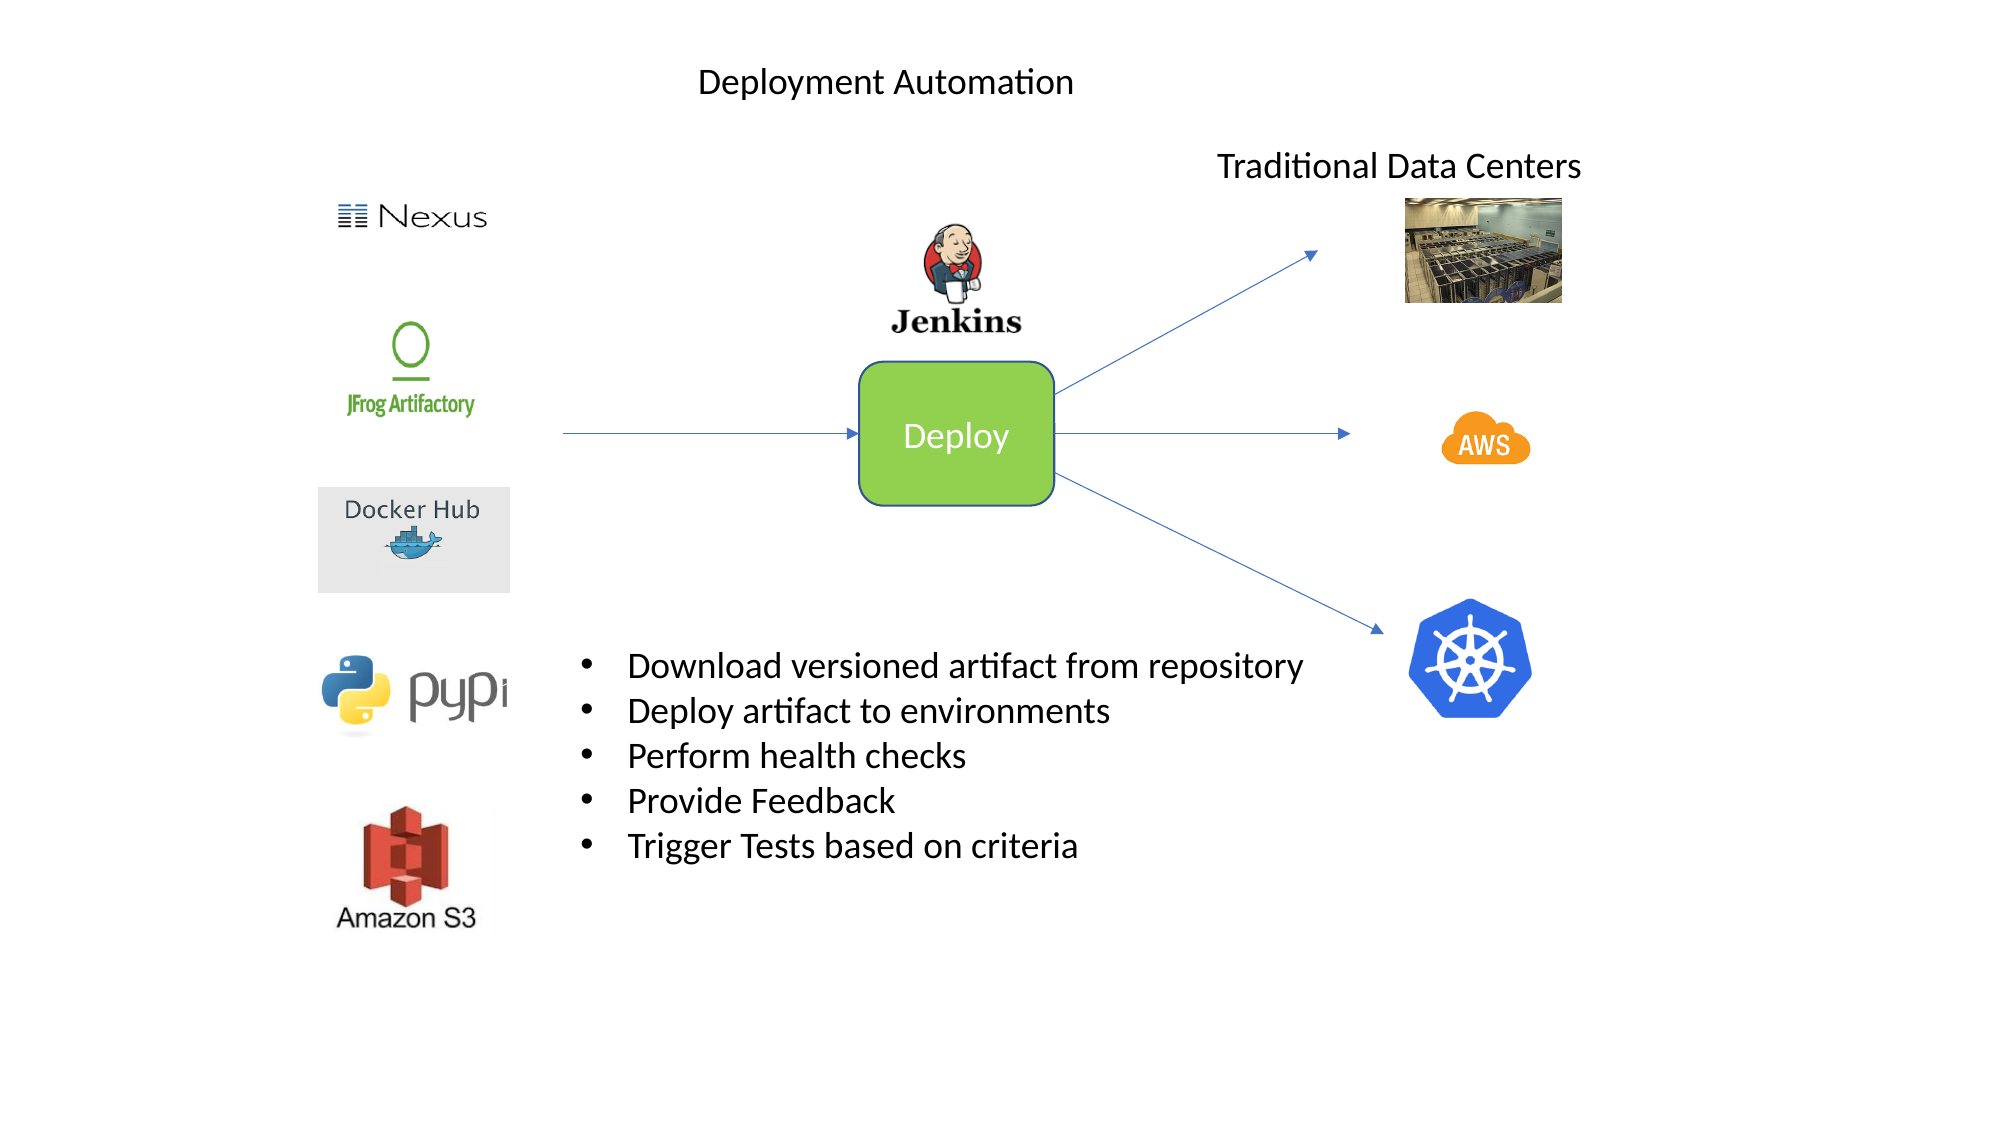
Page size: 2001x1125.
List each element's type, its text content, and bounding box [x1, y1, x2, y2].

picture [318, 487, 510, 594]
picture [1405, 198, 1562, 303]
text_box Download versioned artifact from repository Deploy artifact to environments Perform health checks Provide Feedback Trigger Tests based on criteria [565, 634, 1356, 874]
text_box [1054, 472, 1384, 635]
picture [316, 298, 503, 443]
text_box Deploy [858, 360, 1056, 507]
text_box Traditional Data Centers [1202, 133, 1629, 194]
picture [884, 208, 1029, 353]
picture [318, 651, 516, 740]
text_box Deployment Automation [683, 49, 1118, 110]
picture [1405, 595, 1535, 721]
picture [323, 163, 503, 268]
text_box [1054, 250, 1319, 395]
picture [1405, 361, 1562, 511]
picture [316, 804, 496, 939]
